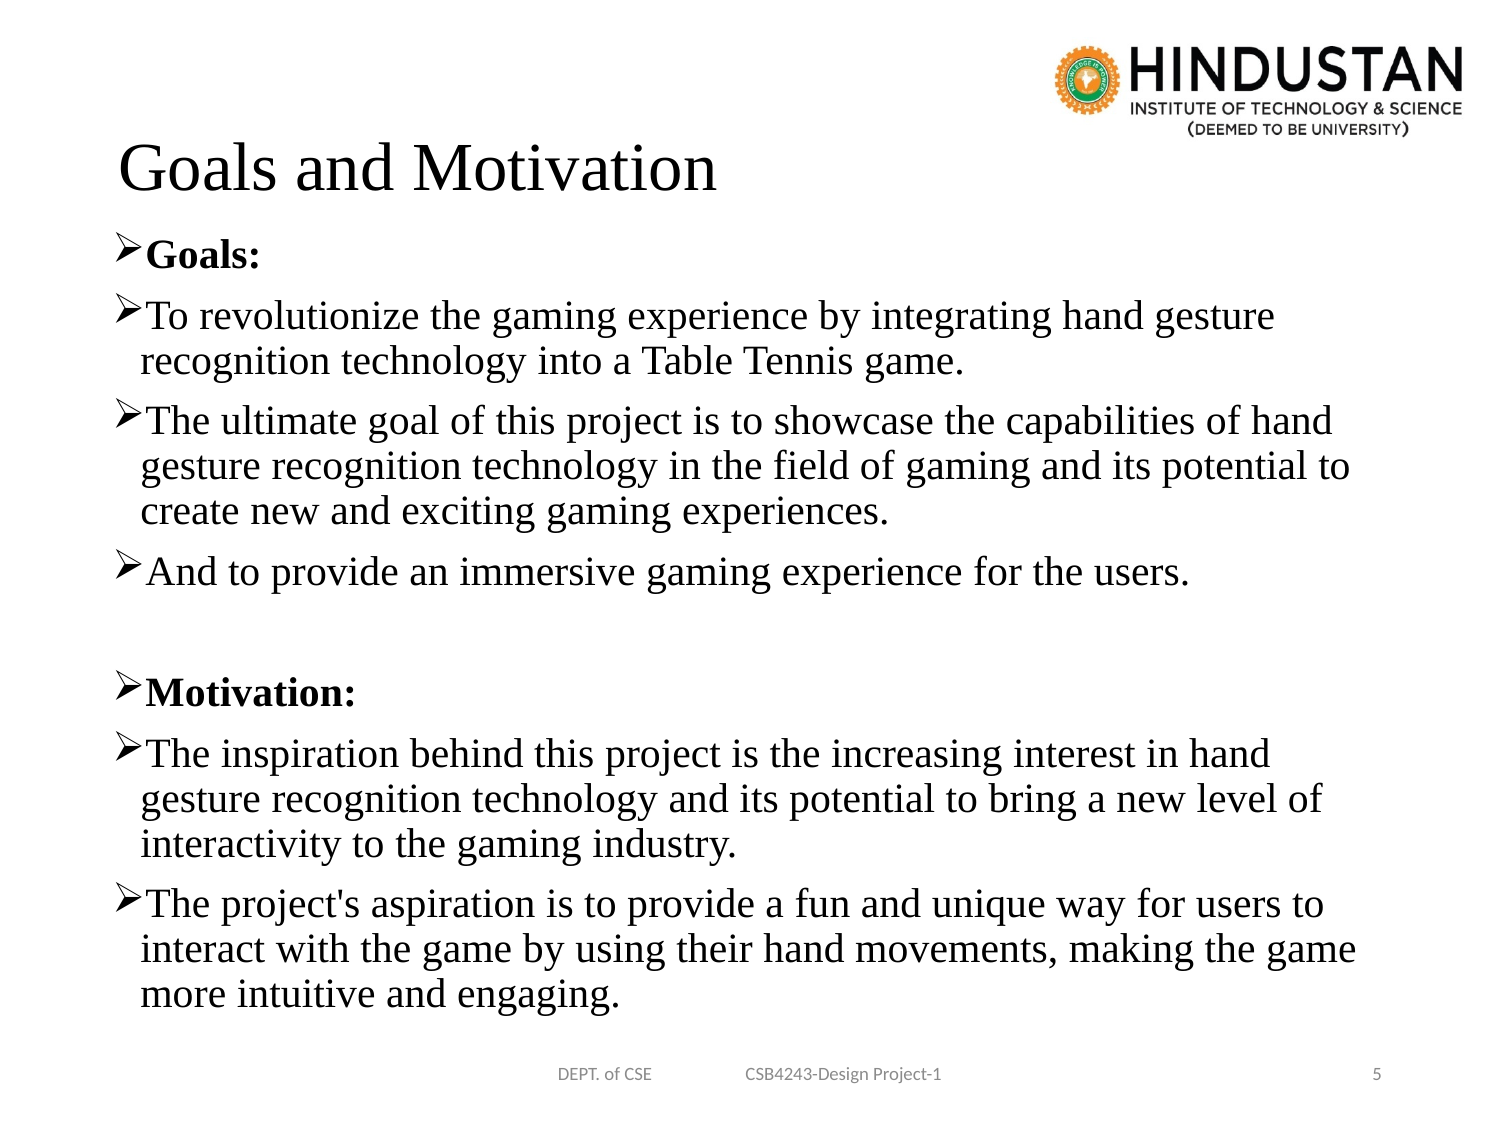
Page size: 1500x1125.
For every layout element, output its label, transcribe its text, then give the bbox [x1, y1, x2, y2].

footer DEPT. of CSE CSB4243-Design Project-1 [496, 1042, 1004, 1103]
picture [1049, 37, 1466, 146]
title Goals and Motivation [103, 59, 1397, 278]
slide_number 5 [1059, 1042, 1397, 1103]
list Goals: To revolutionize the gaming experience by integrating hand gesture recognition technology into a Table Tennis game. The ultimate goal of this project is to showcase the capabilities of hand gesture recognition technology in the field of gaming and its potential to create new and exciting gaming experiences. And to provide an immersive gaming experience for the users. Motivation: The inspiration behind this project is the increasing interest in hand gesture recognition technology and its potential to bring a new level of interactivity to the gaming industry. The project's aspiration is to provide a fun and unique way for users to interact with the game by using their hand movements, making the game more intuitive and engaging. [97, 224, 1391, 939]
